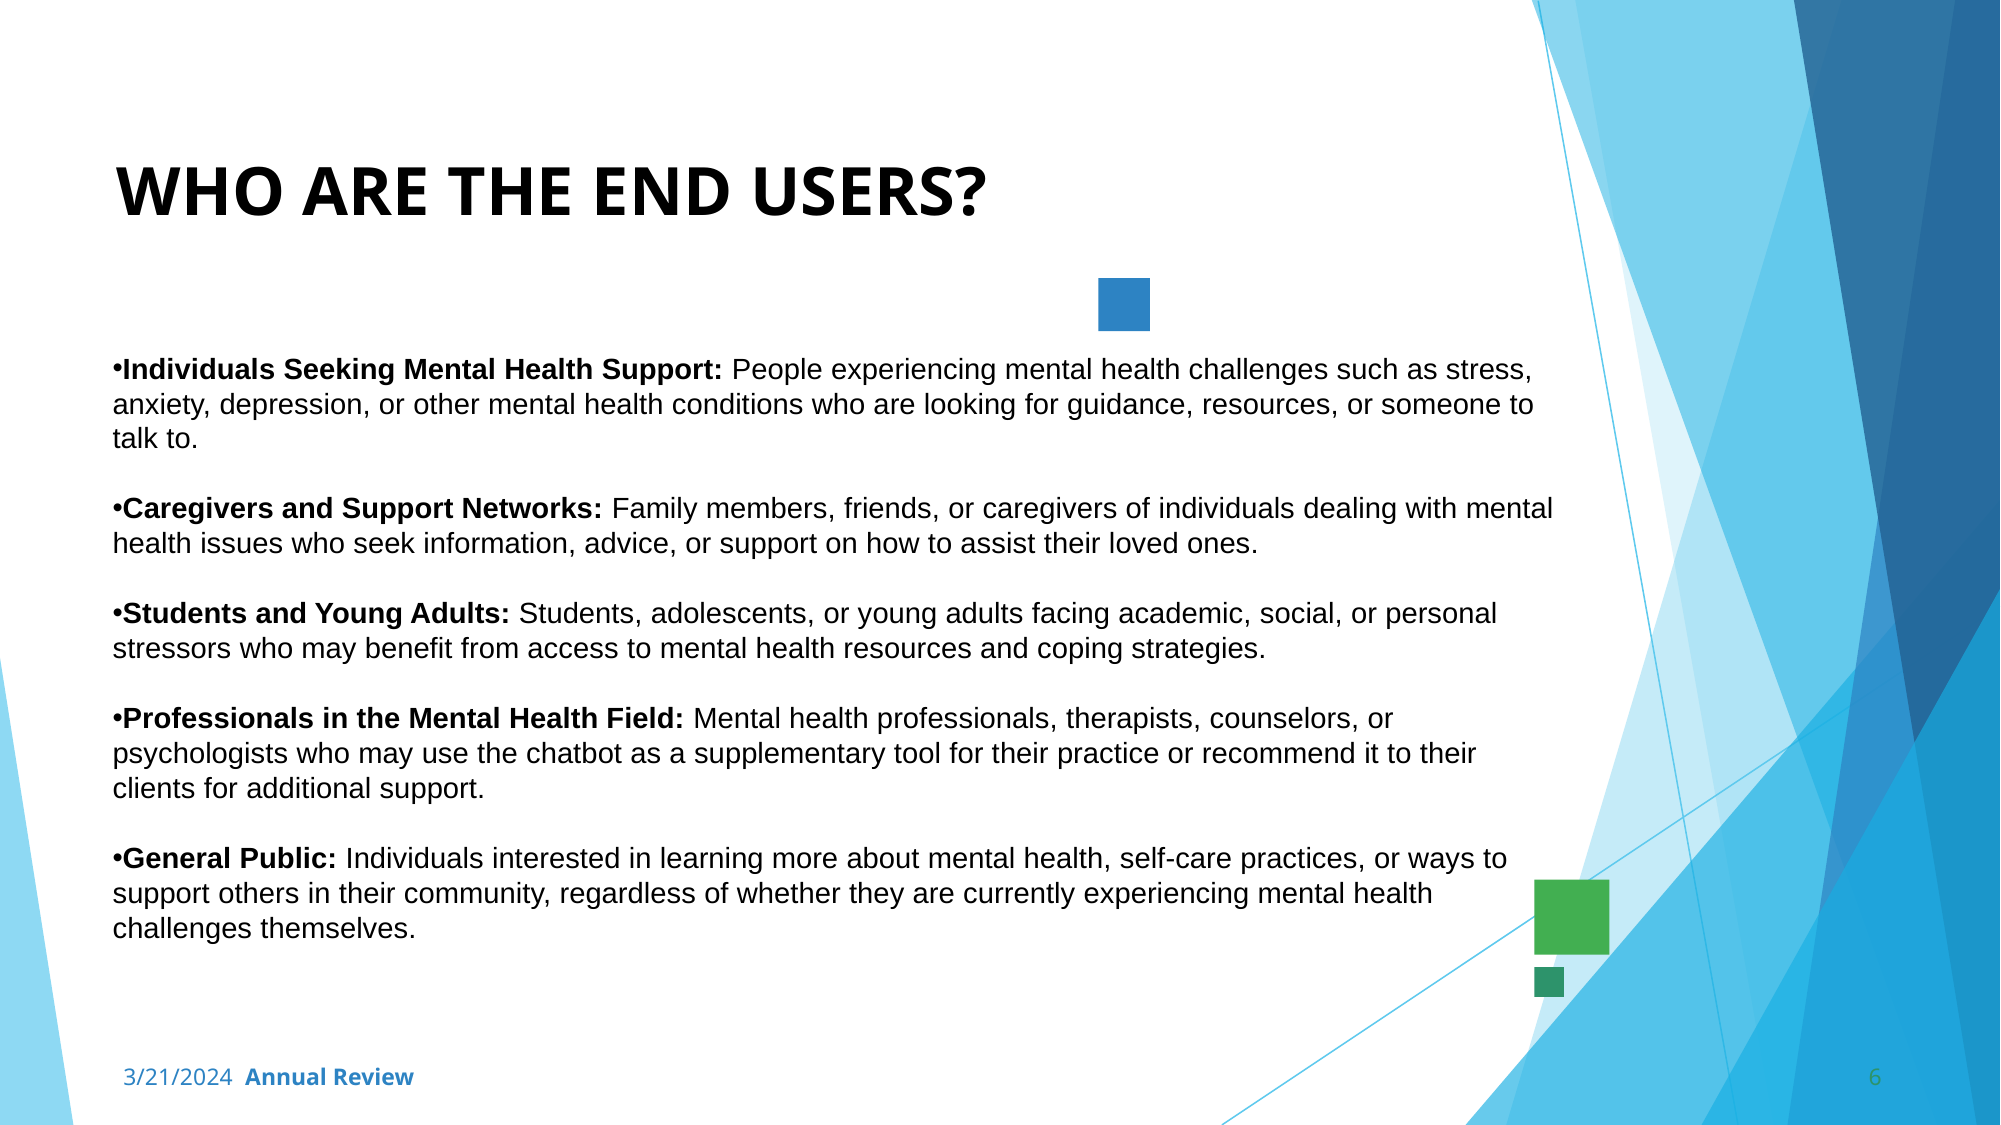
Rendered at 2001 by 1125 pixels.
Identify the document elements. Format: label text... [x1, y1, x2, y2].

text_box [1534, 879, 1610, 955]
text_box Individuals Seeking Mental Health Support: People experiencing mental health challenges such as stress, anxiety, depression, or other mental health conditions who are looking for guidance, resources, or someone to talk to. Caregivers and Support Networks: Family members, friends, or caregivers of individuals dealing with mental health issues who seek information, advice, or support on how to assist their loved ones. Students and Young Adults: Students, adolescents, or young adults facing academic, social, or personal stressors who may benefit from access to mental health resources and coping strategies. Professionals in the Mental Health Field: Mental health professionals, therapists, counselors, or psychologists who may use the chatbot as a supplementary tool for their practice or recommend it to their clients for additional support. General Public: Individuals interested in learning more about mental health, self-care practices, or ways to support others in their community, regardless of whether they are currently experiencing mental health challenges themselves. [97, 342, 1583, 952]
text_box [1534, 967, 1564, 997]
picture [118, 1012, 477, 1093]
text_box WHO ARE THE END USERS? [114, 146, 1264, 337]
text_box 6 [1862, 1061, 1888, 1125]
